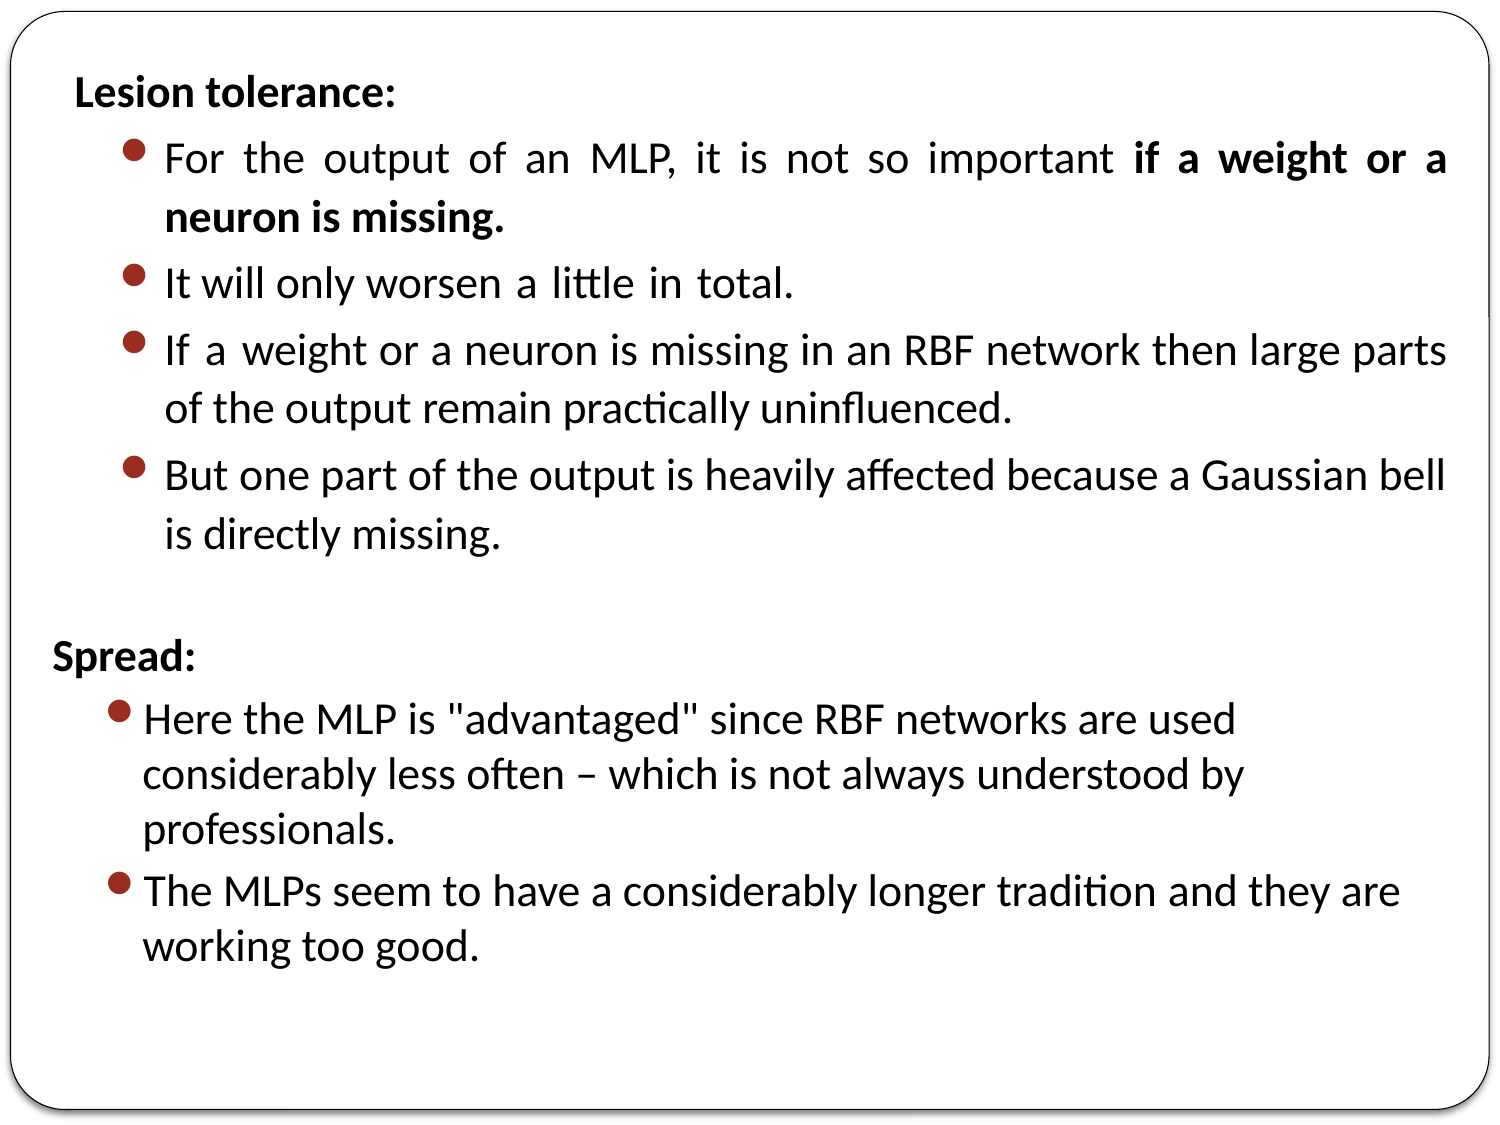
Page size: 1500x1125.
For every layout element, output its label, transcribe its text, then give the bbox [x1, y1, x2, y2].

list Lesion tolerance: For the output of an MLP, it is not so important if a weight or a neuron is missing. It will only worsen a little in total. If a weight or a neuron is missing in an RBF network then large parts of the output remain practically uninfluenced. But one part of the output is heavily affected because a Gaussian bell is directly missing. Spread: Here the MLP is "advantaged" since RBF networks are used considerably less often – which is not always understood by professionals. The MLPs seem to have a considerably longer tradition and they are working too good. [37, 50, 1463, 1088]
